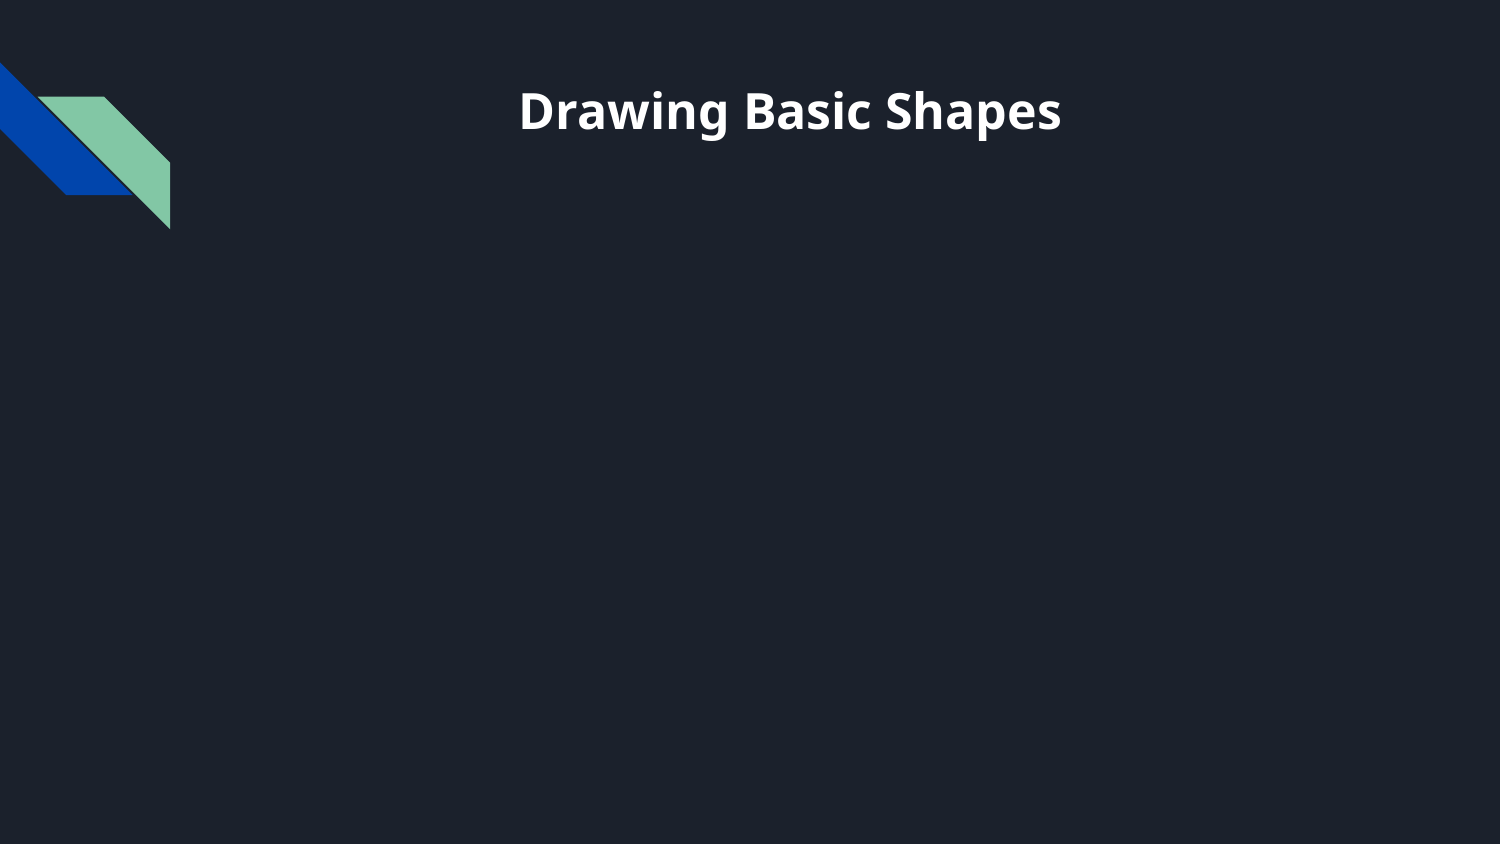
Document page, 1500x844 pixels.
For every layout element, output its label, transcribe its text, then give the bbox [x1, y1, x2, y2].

title Drawing Basic Shapes [212, 64, 1368, 215]
